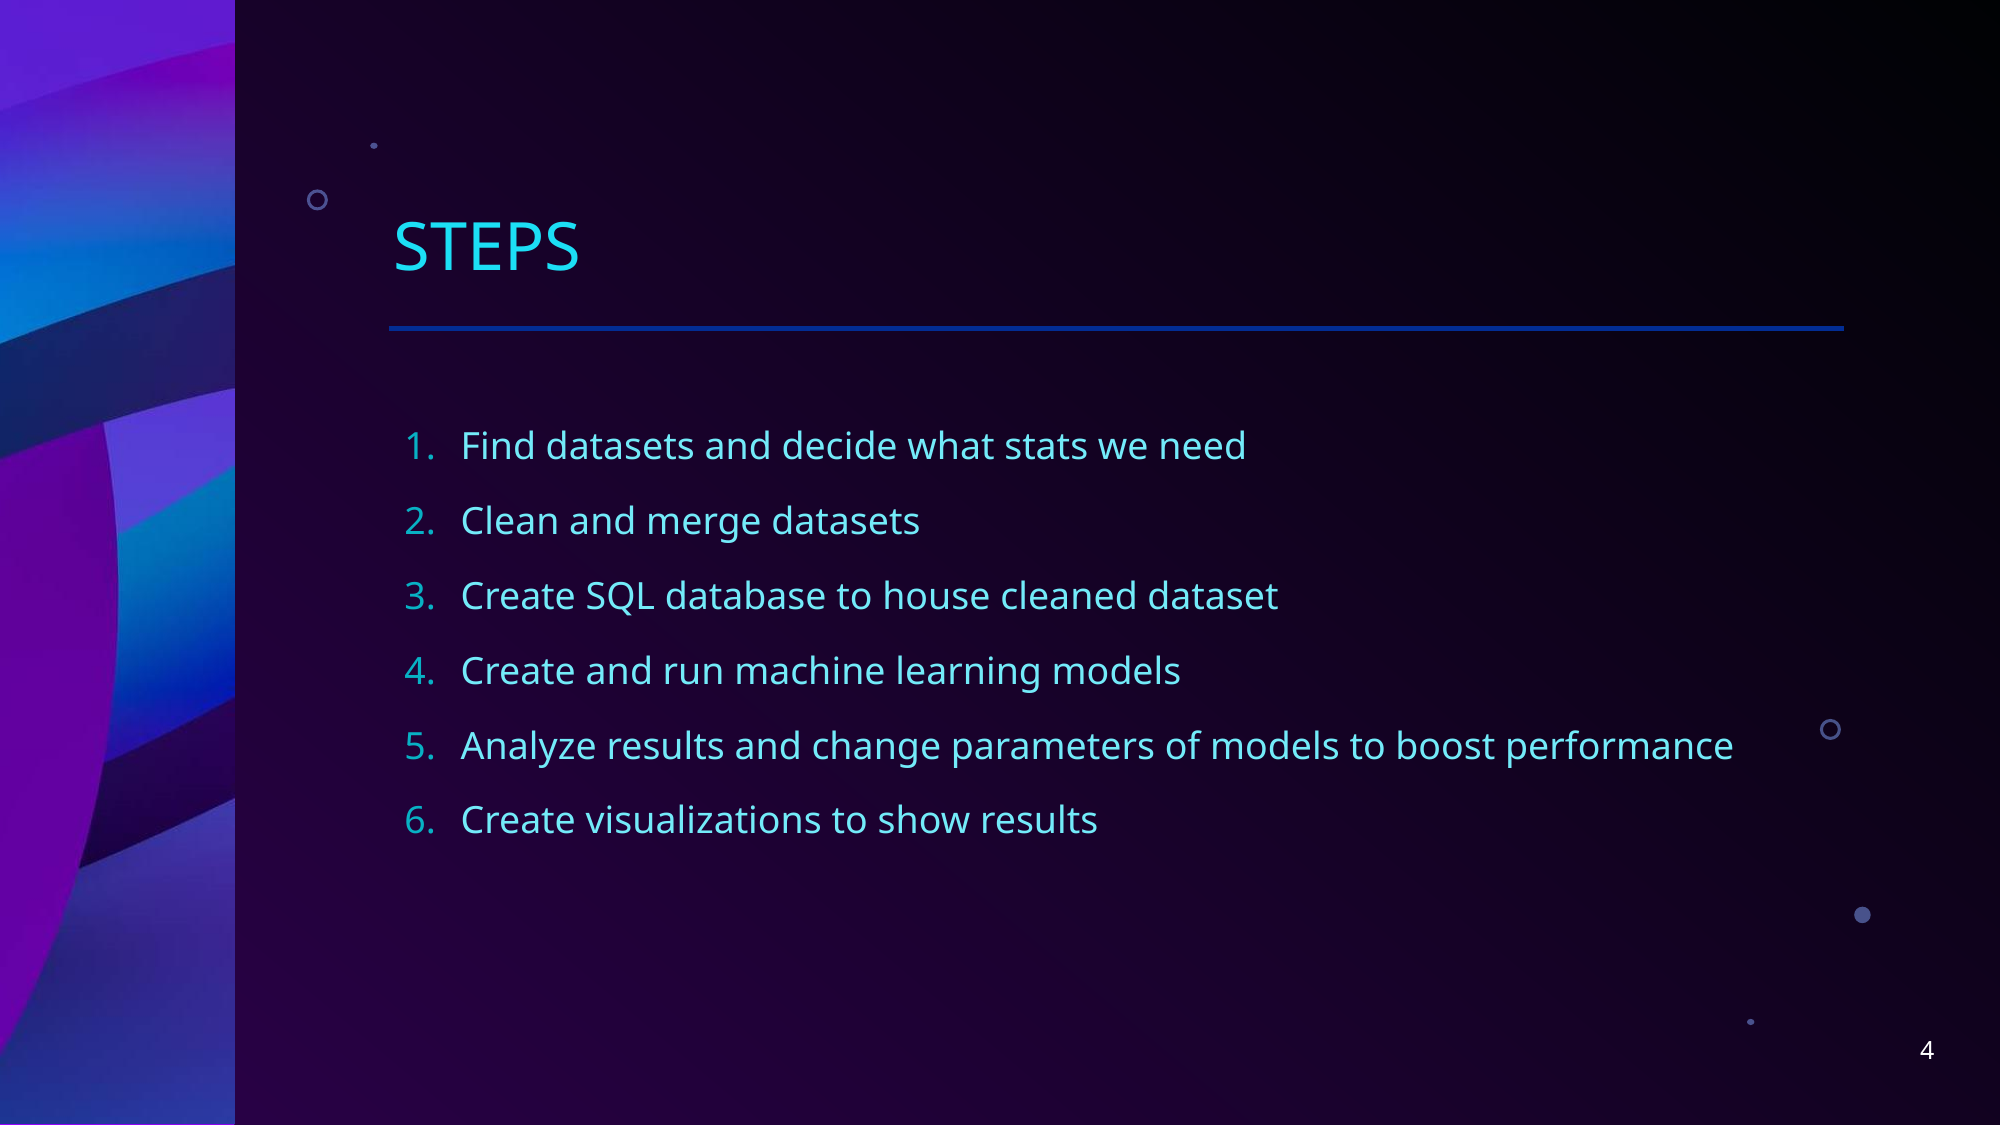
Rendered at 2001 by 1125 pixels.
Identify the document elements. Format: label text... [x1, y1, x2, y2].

list Find datasets and decide what stats we need Clean and merge datasets Create SQL database to house cleaned dataset Create and run machine learning models Analyze results and change parameters of models to boost performance Create visualizations to show results [389, 405, 1840, 985]
slide_number 4 [1499, 1021, 1950, 1082]
picture [0, 0, 235, 1124]
title Steps [393, 26, 1845, 292]
